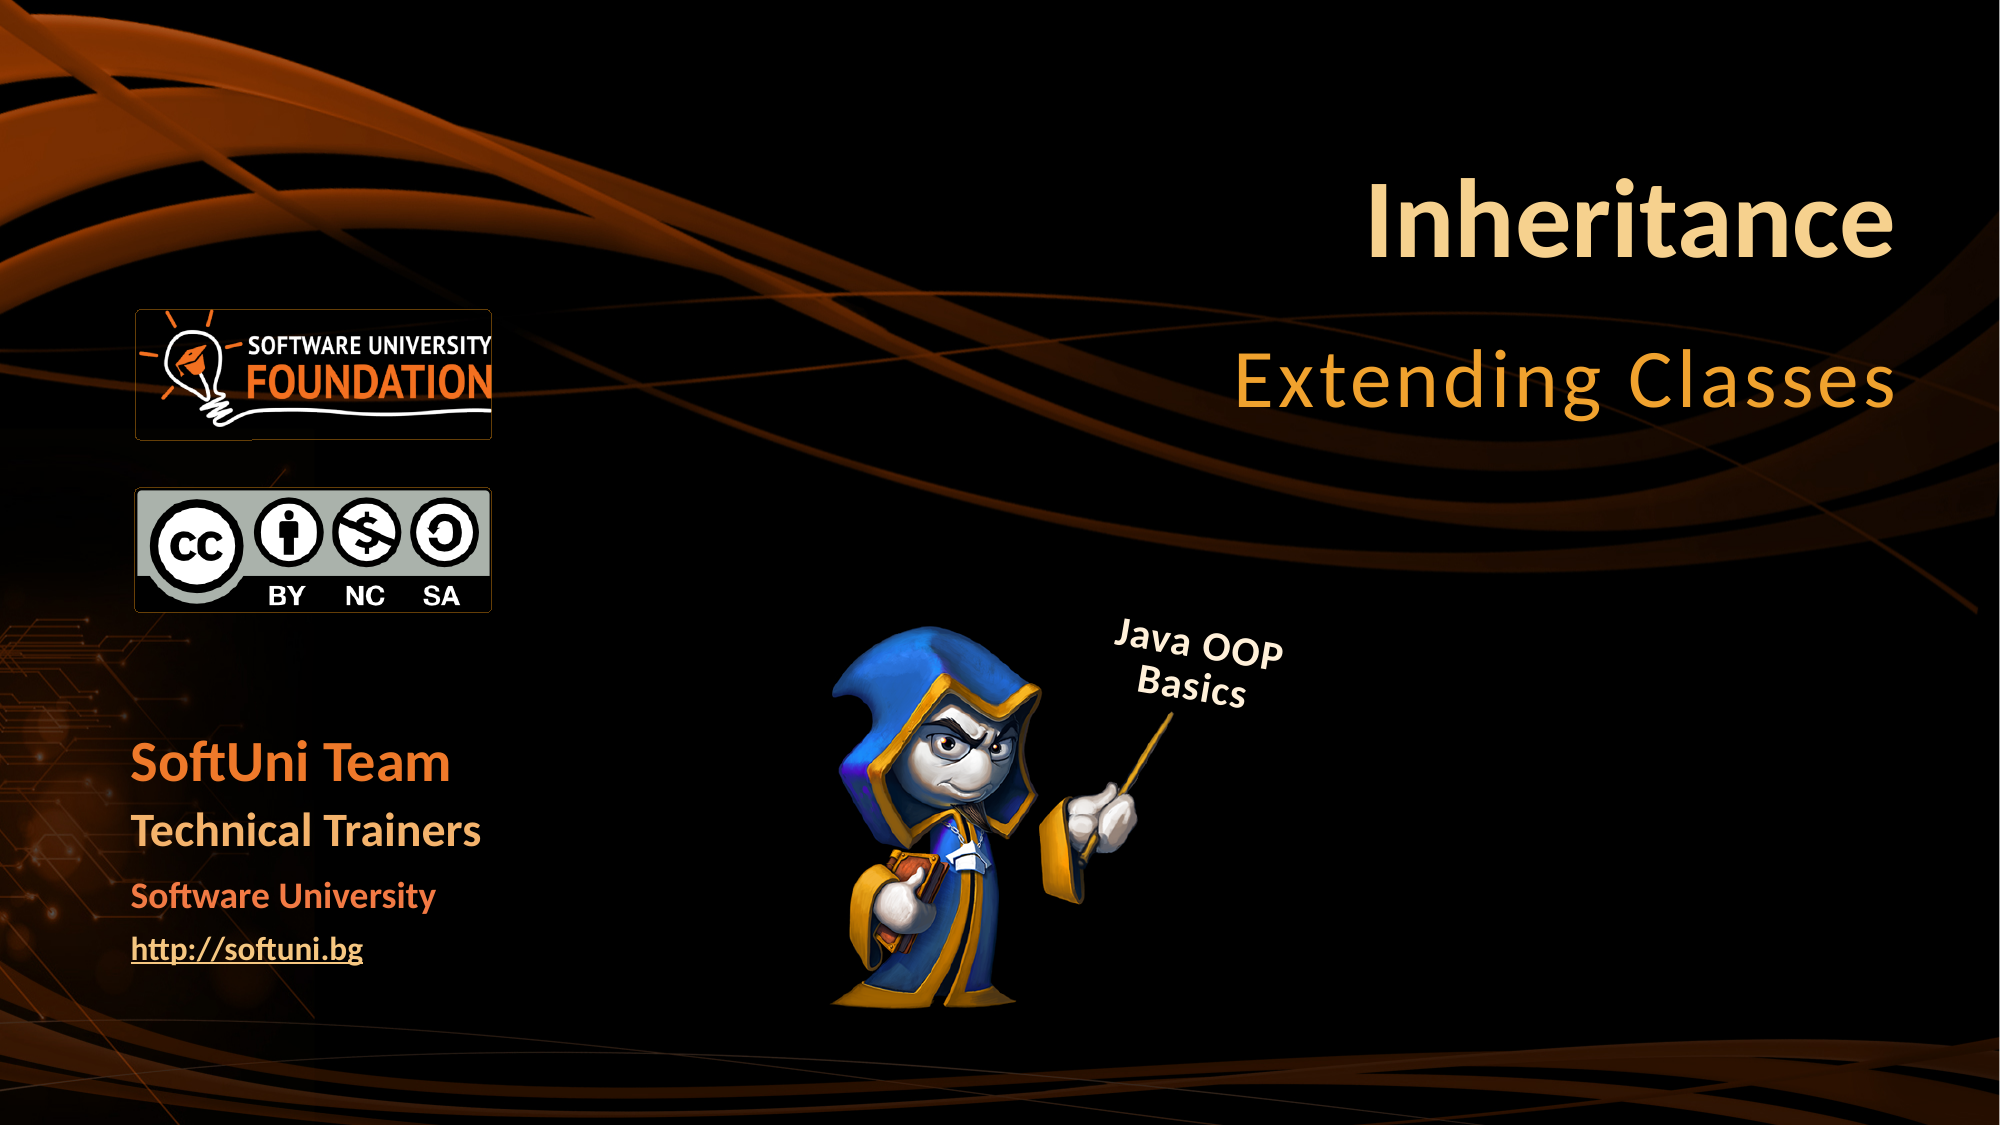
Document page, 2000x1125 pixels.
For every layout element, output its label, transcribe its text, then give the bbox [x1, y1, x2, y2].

list Software University [124, 862, 648, 918]
title Inheritance [549, 125, 1898, 318]
list SoftUni Team [124, 712, 648, 789]
subtitle Extending Classes [686, 314, 1898, 517]
list Technical Trainers [124, 789, 648, 862]
picture [0, 0, 2000, 1125]
list http://softuni.bg [124, 918, 648, 973]
text_box Java OOP Basics [1102, 601, 1303, 733]
